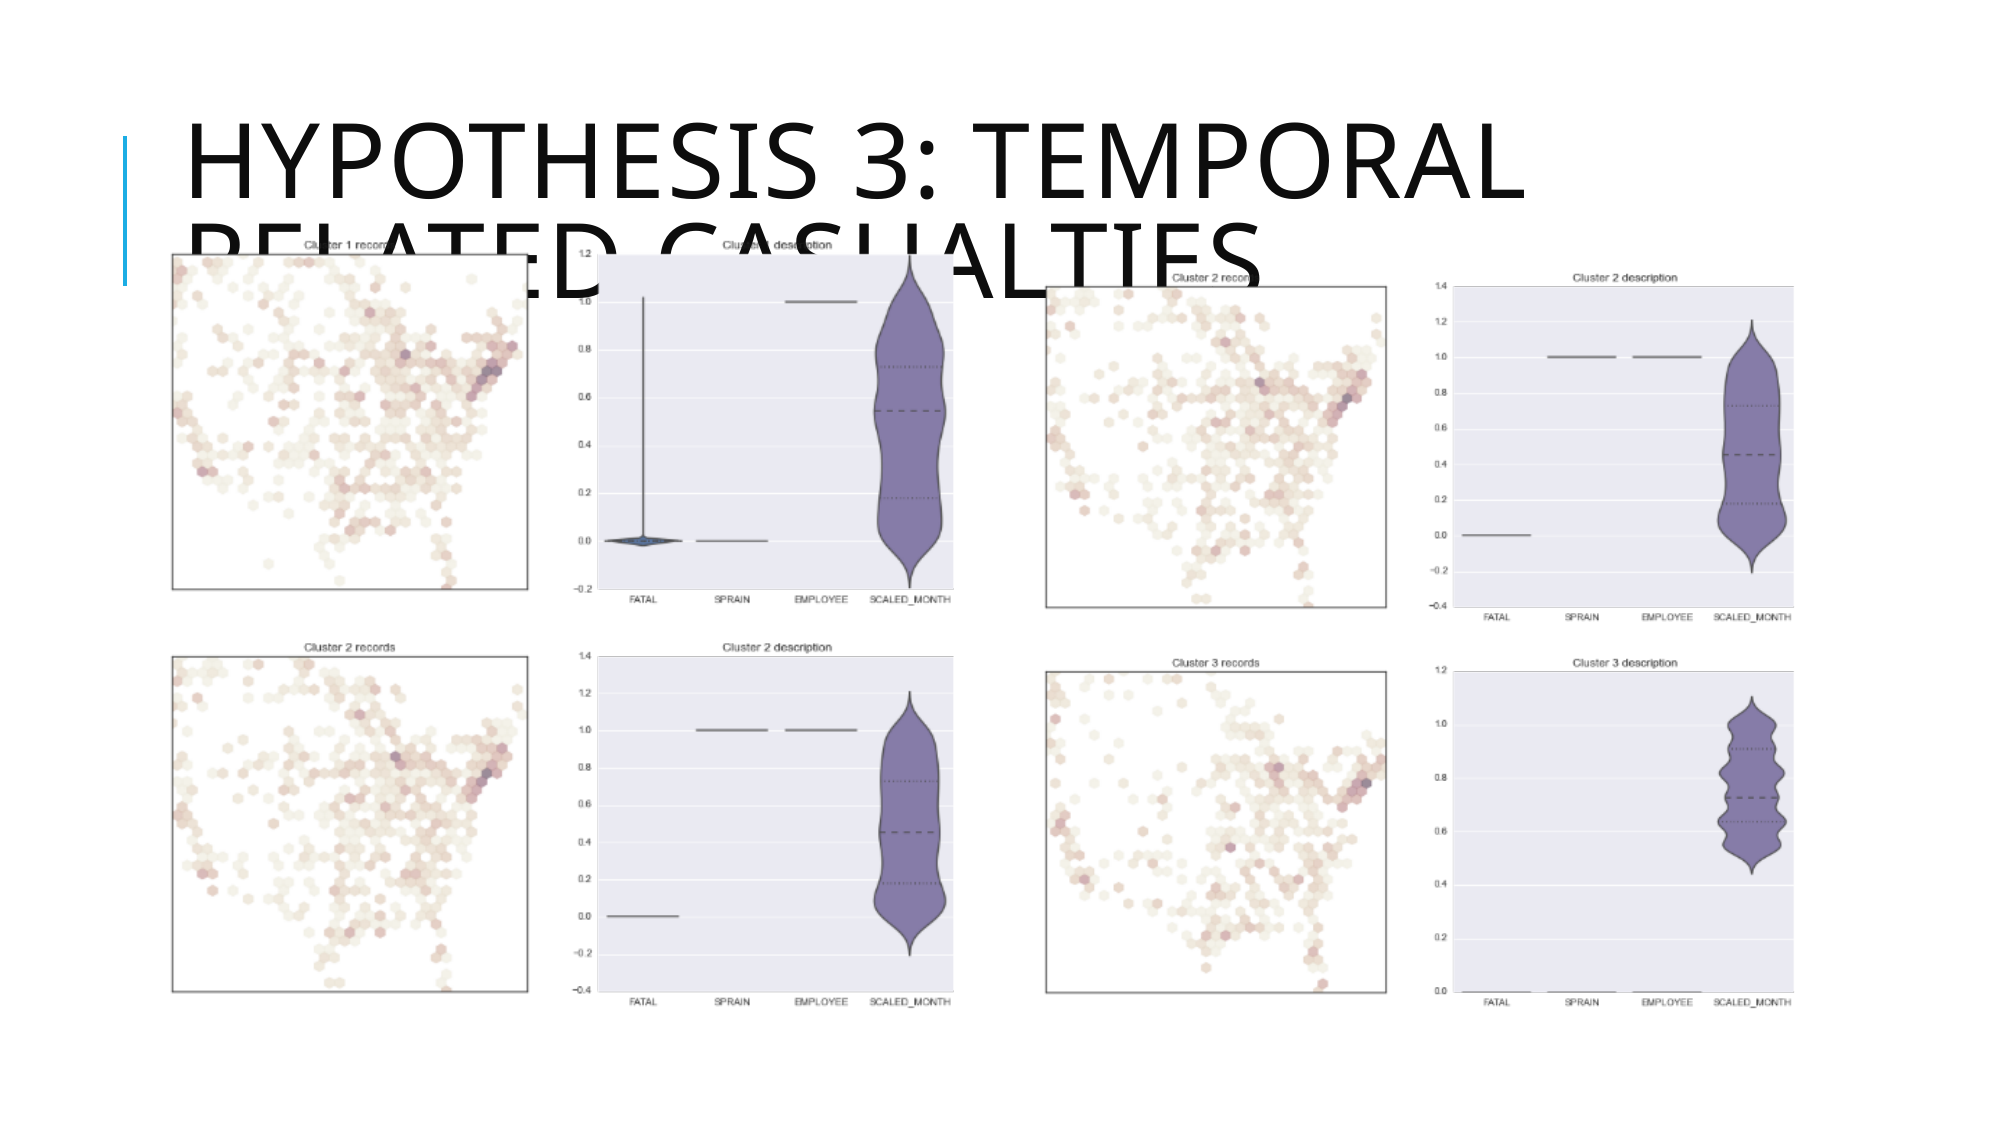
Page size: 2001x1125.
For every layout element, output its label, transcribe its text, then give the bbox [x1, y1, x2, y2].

picture [1032, 260, 1822, 1034]
picture [165, 234, 972, 1033]
title Hypothesis 3: Temporal related casualties [168, 96, 1763, 342]
